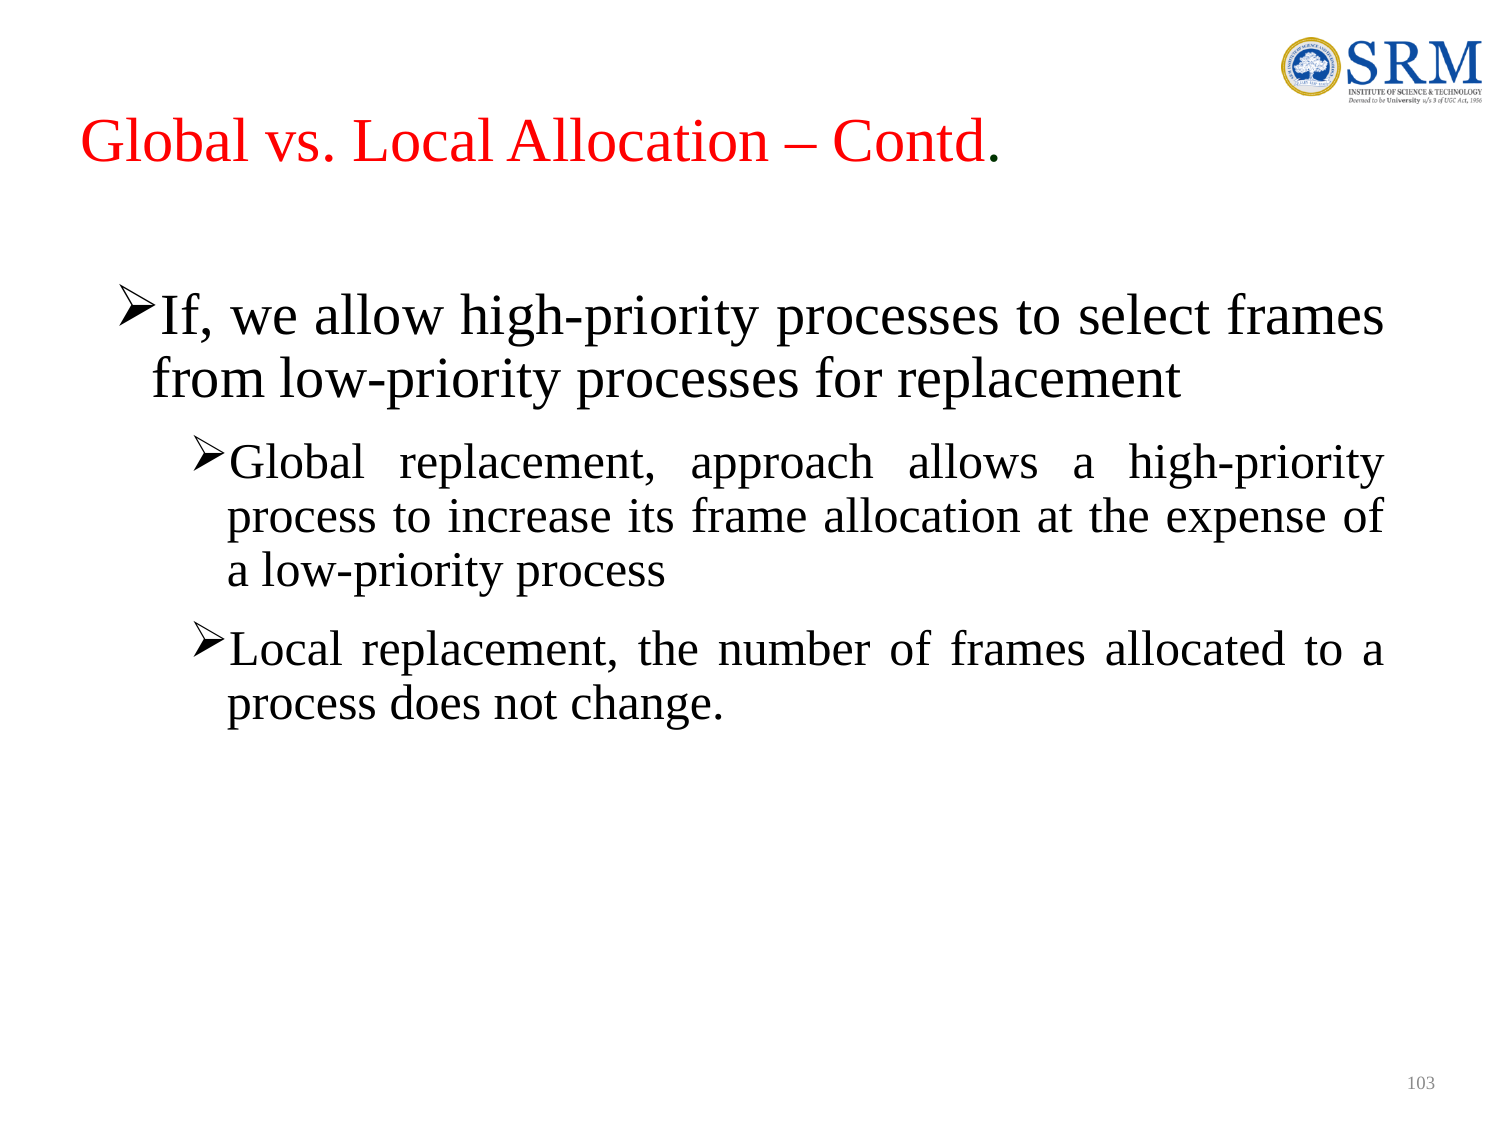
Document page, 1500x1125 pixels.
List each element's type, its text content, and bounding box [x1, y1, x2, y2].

title Global vs. Local Allocation – Contd. [64, 60, 1359, 224]
slide_number 103 [1112, 1060, 1451, 1105]
list If, we allow high-priority processes to select frames from low-priority processes for replacement Global replacement, approach allows a high-priority process to increase its frame allocation at the expense of a low-priority process Local replacement, the number of frames allocated to a process does not change. [103, 278, 1397, 1000]
picture [1281, 37, 1482, 104]
